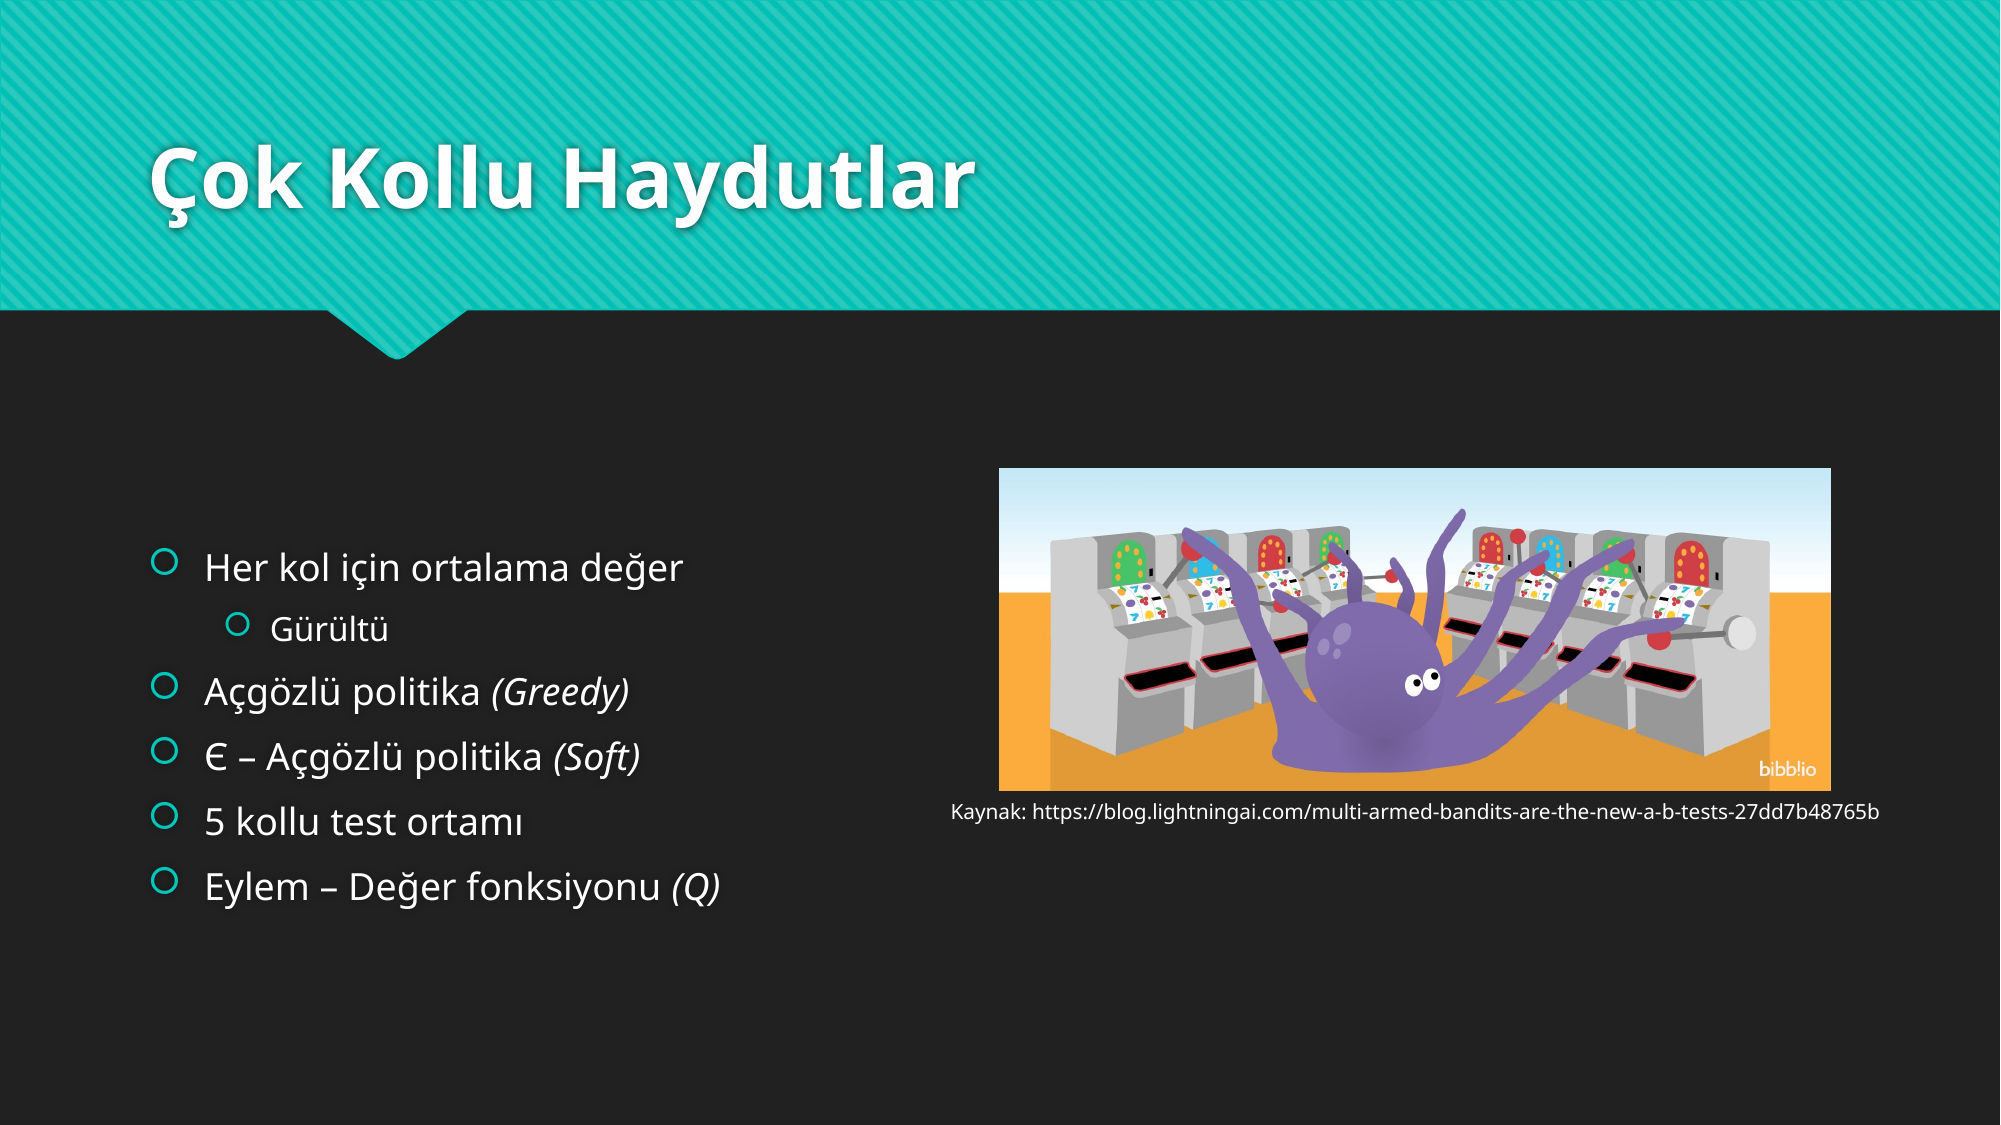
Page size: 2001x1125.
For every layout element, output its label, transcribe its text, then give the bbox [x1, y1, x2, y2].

title Çok Kollu Haydutlar [132, 73, 1868, 233]
list Her kol için ortalama değer Gürültü Açgözlü politika (Greedy) Є – Açgözlü politika (Soft) 5 kollu test ortamı Eylem – Değer fonksiyonu (Q) [132, 427, 1865, 1025]
text_box Kaynak: https://blog.lightningai.com/multi-armed-bandits-are-the-new-a-b-tests-27dd7b48765b [935, 791, 1895, 831]
picture [999, 467, 1832, 792]
